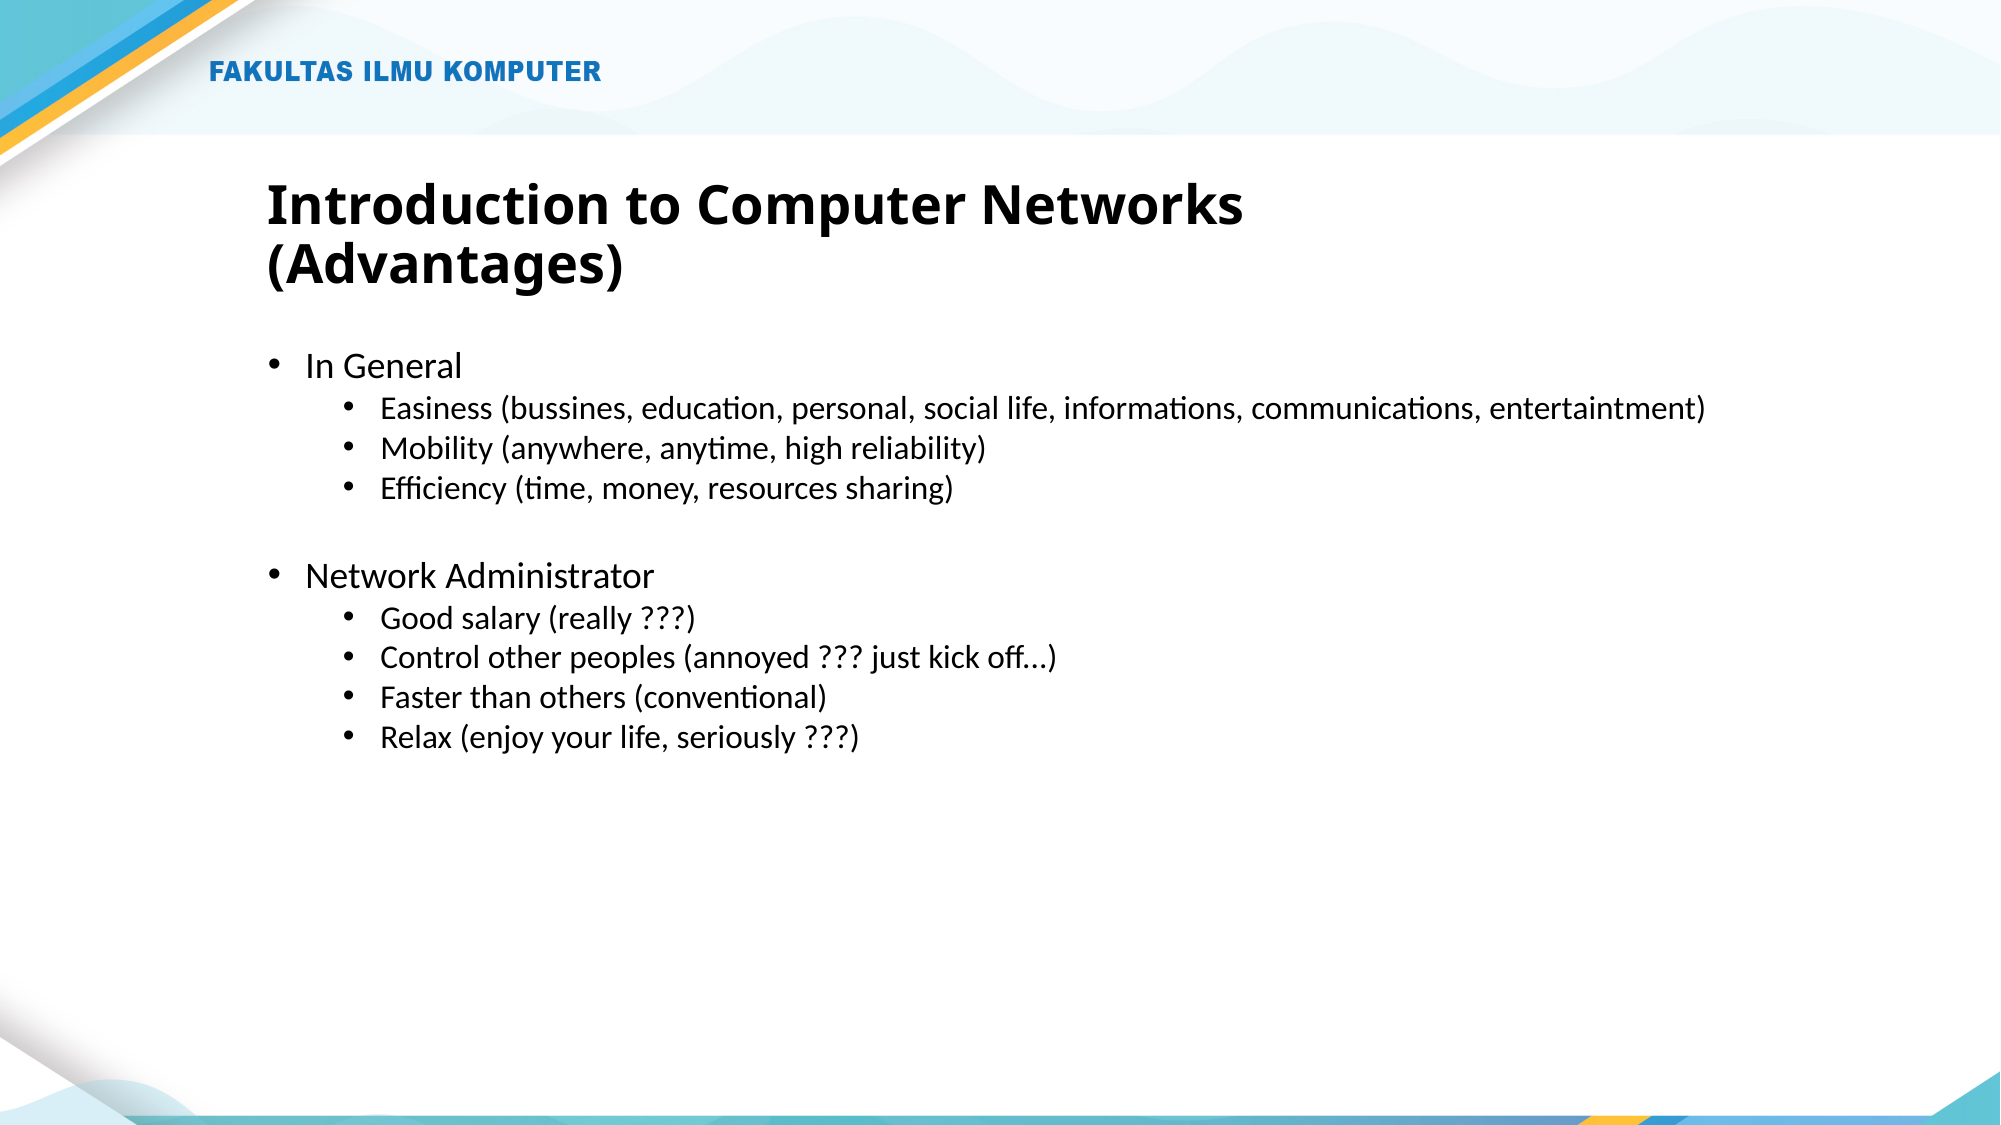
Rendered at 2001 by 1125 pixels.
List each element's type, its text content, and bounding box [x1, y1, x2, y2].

list In General Easiness (bussines, education, personal, social life, informations, communications, entertaintment) Mobility (anywhere, anytime, high reliability) Efficiency (time, money, resources sharing) Network Administrator Good salary (really ???) Control other peoples (annoyed ??? just kick off...) Faster than others (conventional) Relax (enjoy your life, seriously ???) [252, 333, 1852, 822]
title Introduction to Computer Networks (Advantages) [252, 170, 1852, 303]
picture [0, 0, 2000, 1125]
